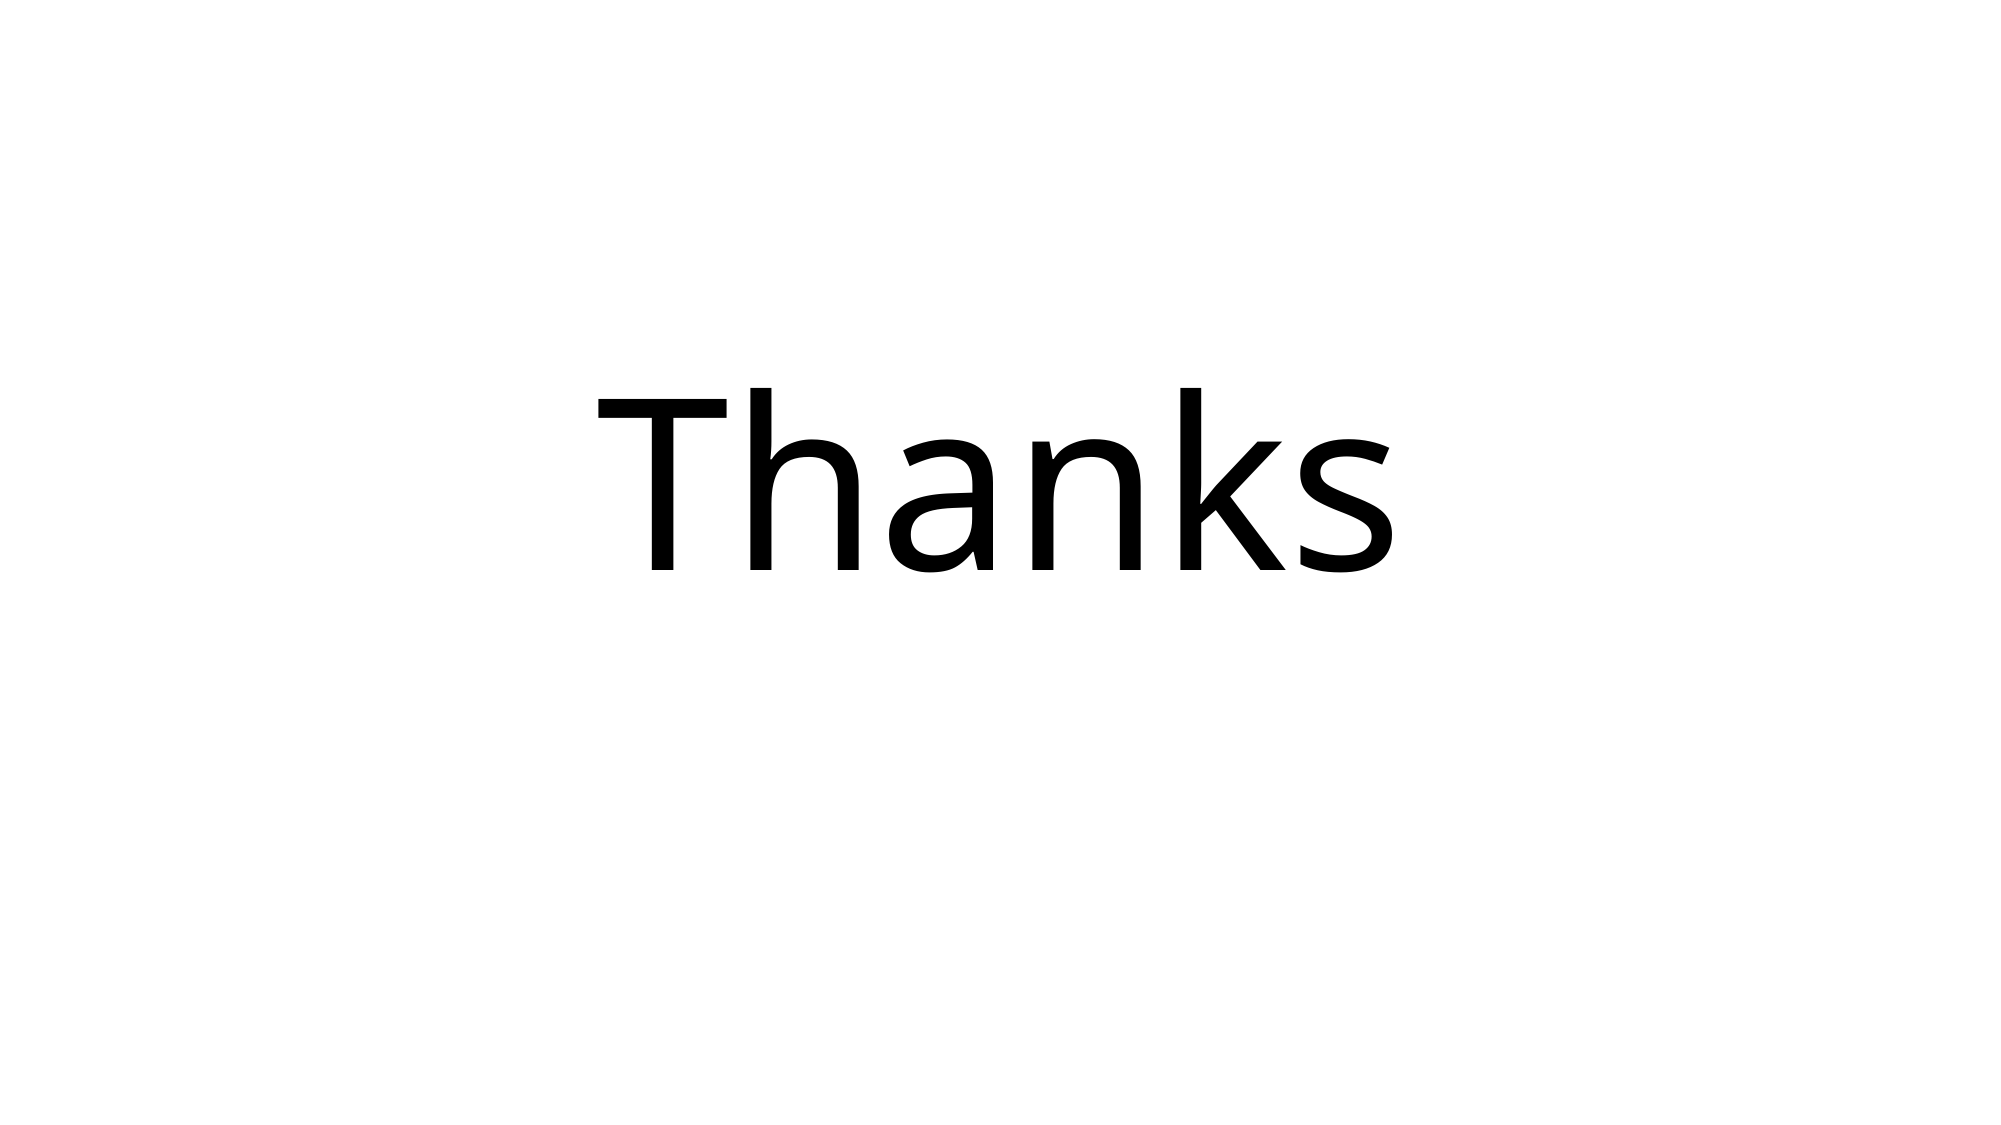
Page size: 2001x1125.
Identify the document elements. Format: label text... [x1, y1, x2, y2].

title Thanks [137, 383, 1863, 602]
